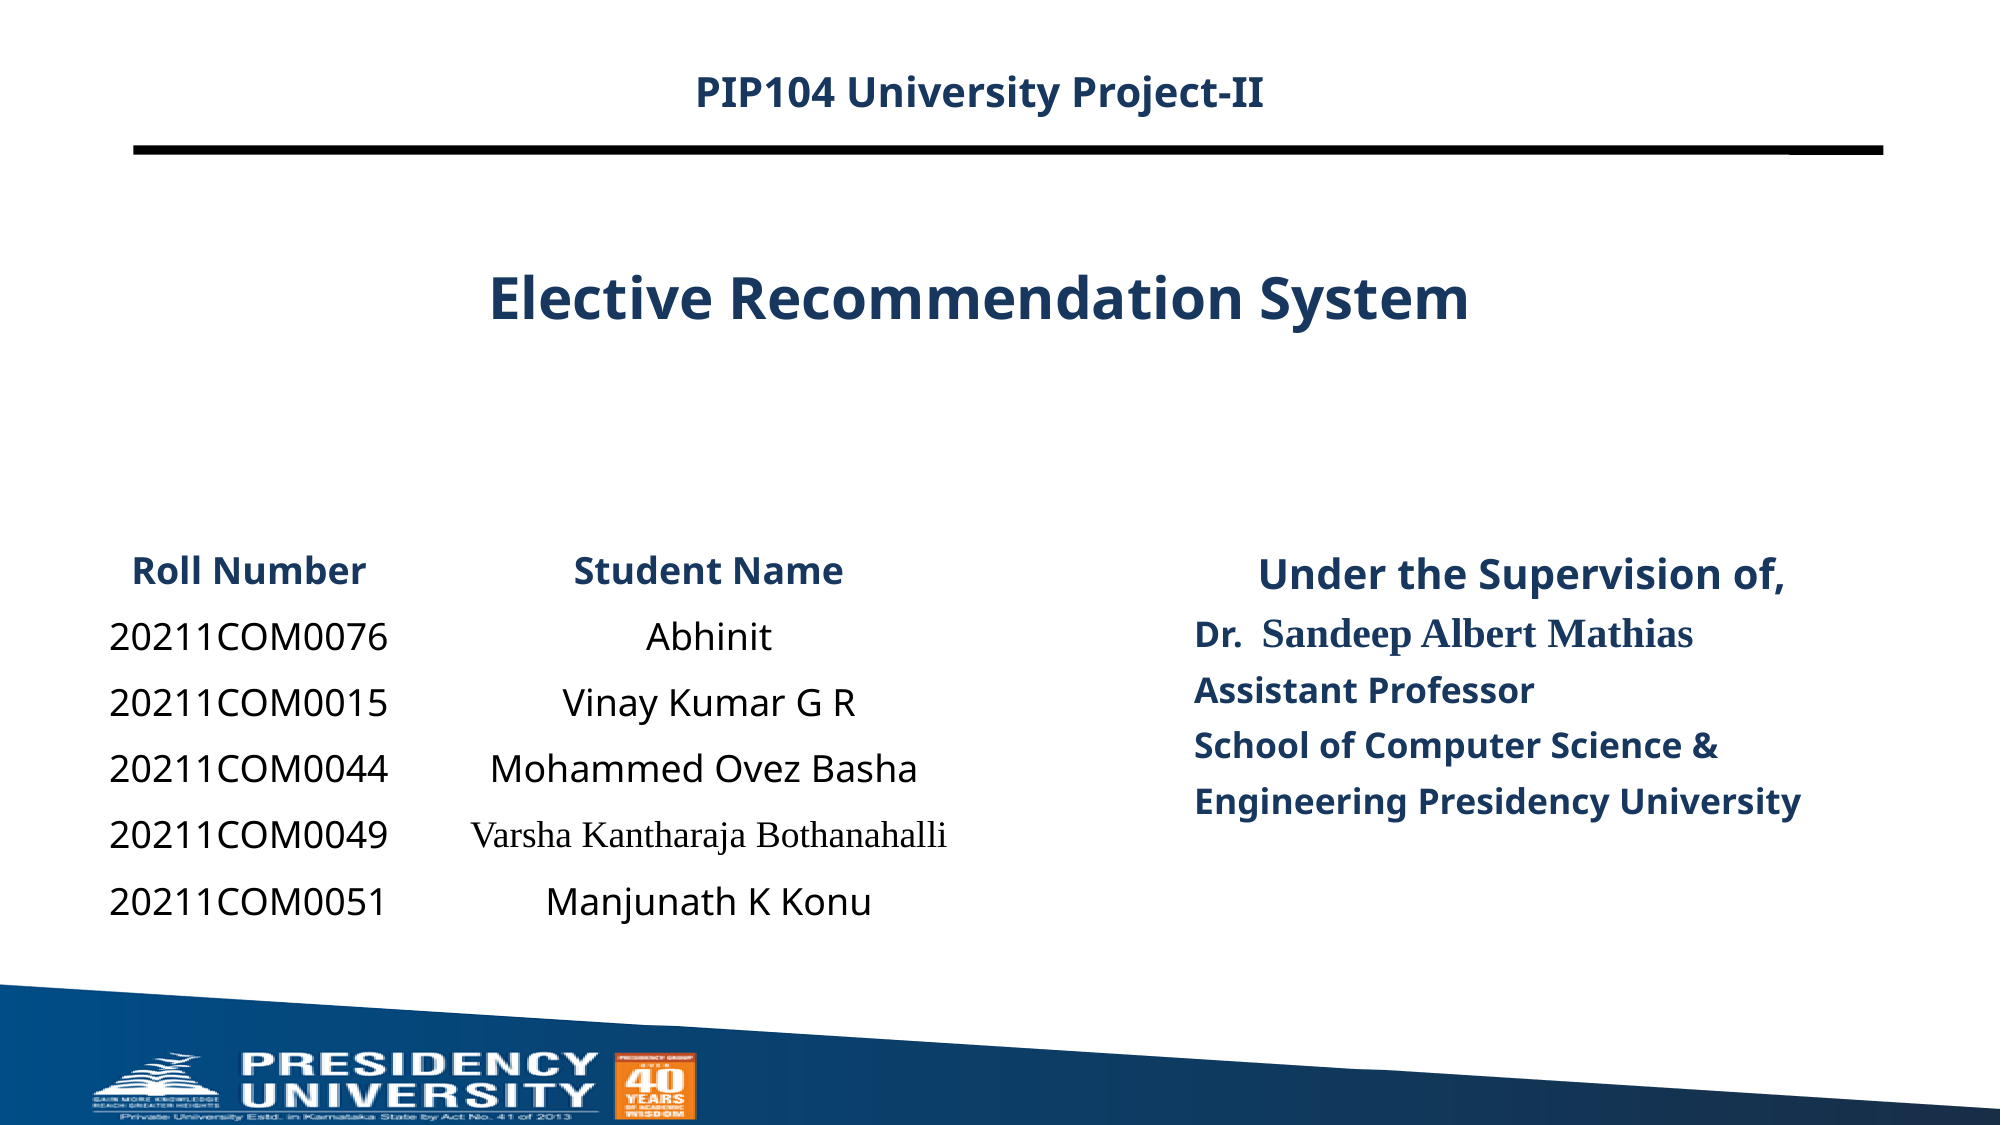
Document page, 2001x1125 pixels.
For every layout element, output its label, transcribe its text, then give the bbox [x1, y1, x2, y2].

table_cell Varsha Kantharaja Bothanahalli [426, 801, 992, 868]
table_cell 20211COM0049 [72, 801, 426, 868]
table_cell Vinay Kumar G R [426, 669, 992, 735]
table_cell 20211COM0051 [72, 868, 426, 934]
text_box PIP104 University Project-II [653, 54, 1306, 146]
picture [0, 982, 2000, 1125]
table_cell 20211COM0044 [72, 735, 426, 801]
table_cell Mohammed Ovez Basha [426, 735, 992, 801]
table_header Roll Number [72, 537, 426, 603]
table_cell 20211COM0076 [72, 603, 426, 669]
table_header Student Name [426, 537, 992, 603]
table_cell Abhinit [426, 603, 992, 669]
title Elective Recommendation System [129, 175, 1830, 417]
text_box Under the Supervision of, Dr. Sandeep Albert Mathias Assistant Professor School of Computer Science & Engineering Presidency University [1058, 537, 1964, 937]
table_cell 20211COM0015 [72, 669, 426, 735]
table_cell Manjunath K Konu [426, 868, 992, 934]
